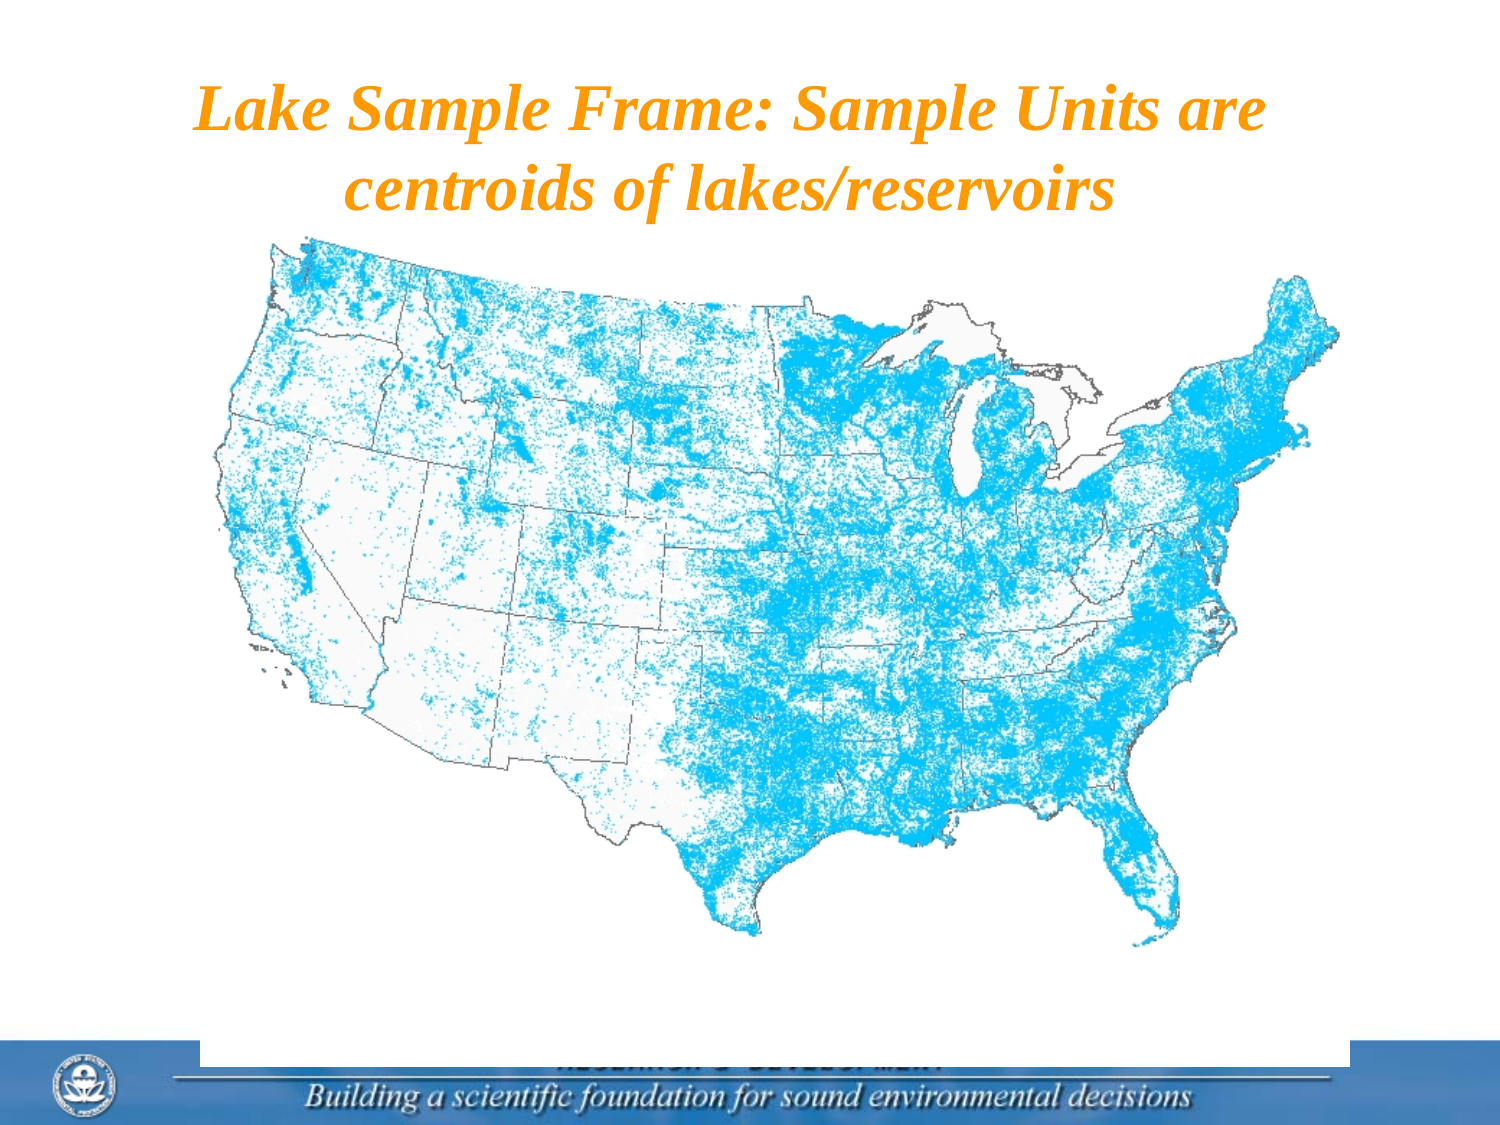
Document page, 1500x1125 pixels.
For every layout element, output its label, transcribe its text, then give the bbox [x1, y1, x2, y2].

picture [0, 0, 1500, 1125]
title Lake Sample Frame: Sample Units are centroids of lakes/reservoirs [62, 49, 1401, 238]
